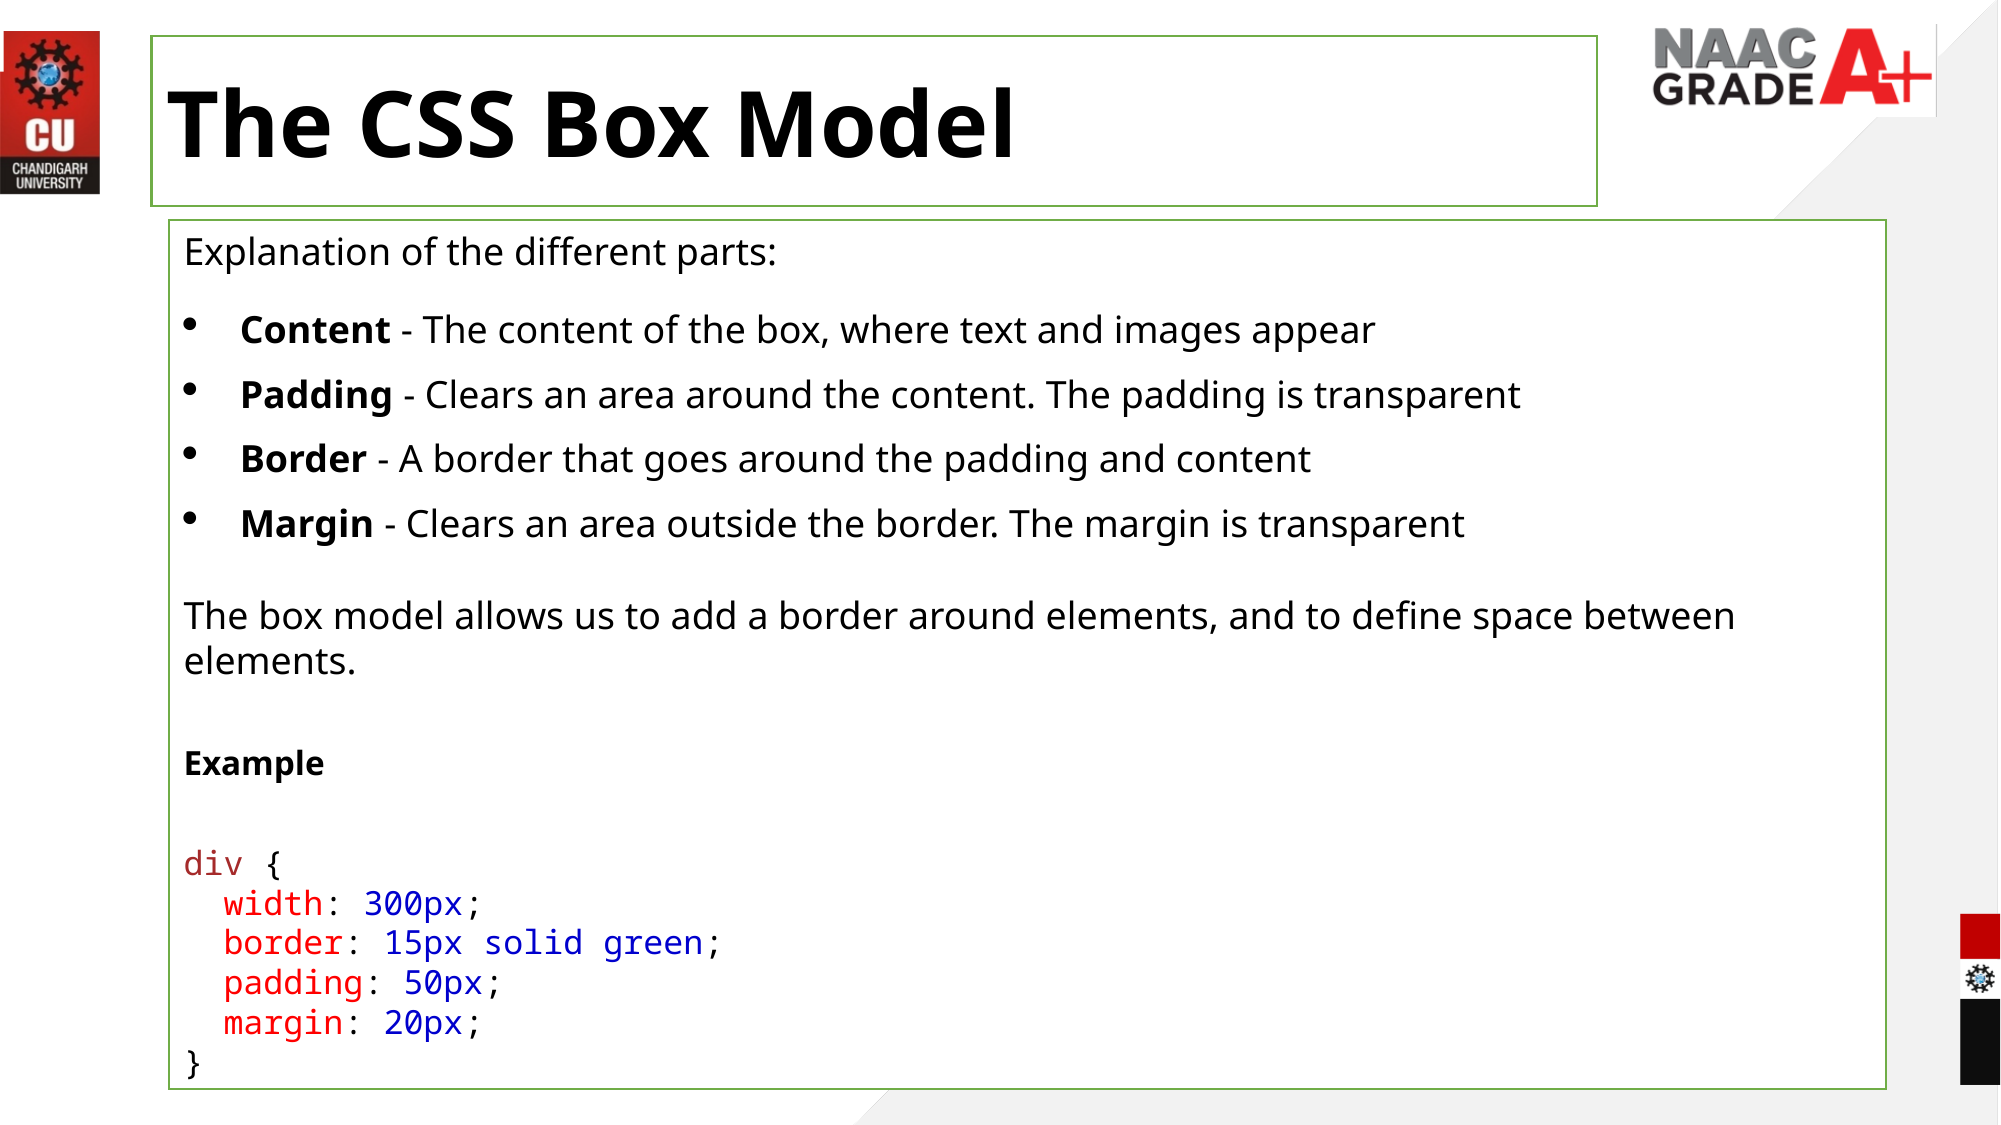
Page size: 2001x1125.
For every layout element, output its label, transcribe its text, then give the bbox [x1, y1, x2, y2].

text_box Explanation of the different parts: Content - The content of the box, where text and images appear Padding - Clears an area around the content. The padding is transparent Border - A border that goes around the padding and content Margin - Clears an area outside the border. The margin is transparent The box model allows us to add a border around elements, and to define space between elements. Example div { width: 300px; border: 15px solid green; padding: 50px; margin: 20px; } [168, 219, 1887, 1090]
text_box [0, 0, 4, 72]
text_box The CSS Box Model [150, 35, 1598, 207]
picture [0, 0, 2001, 1125]
